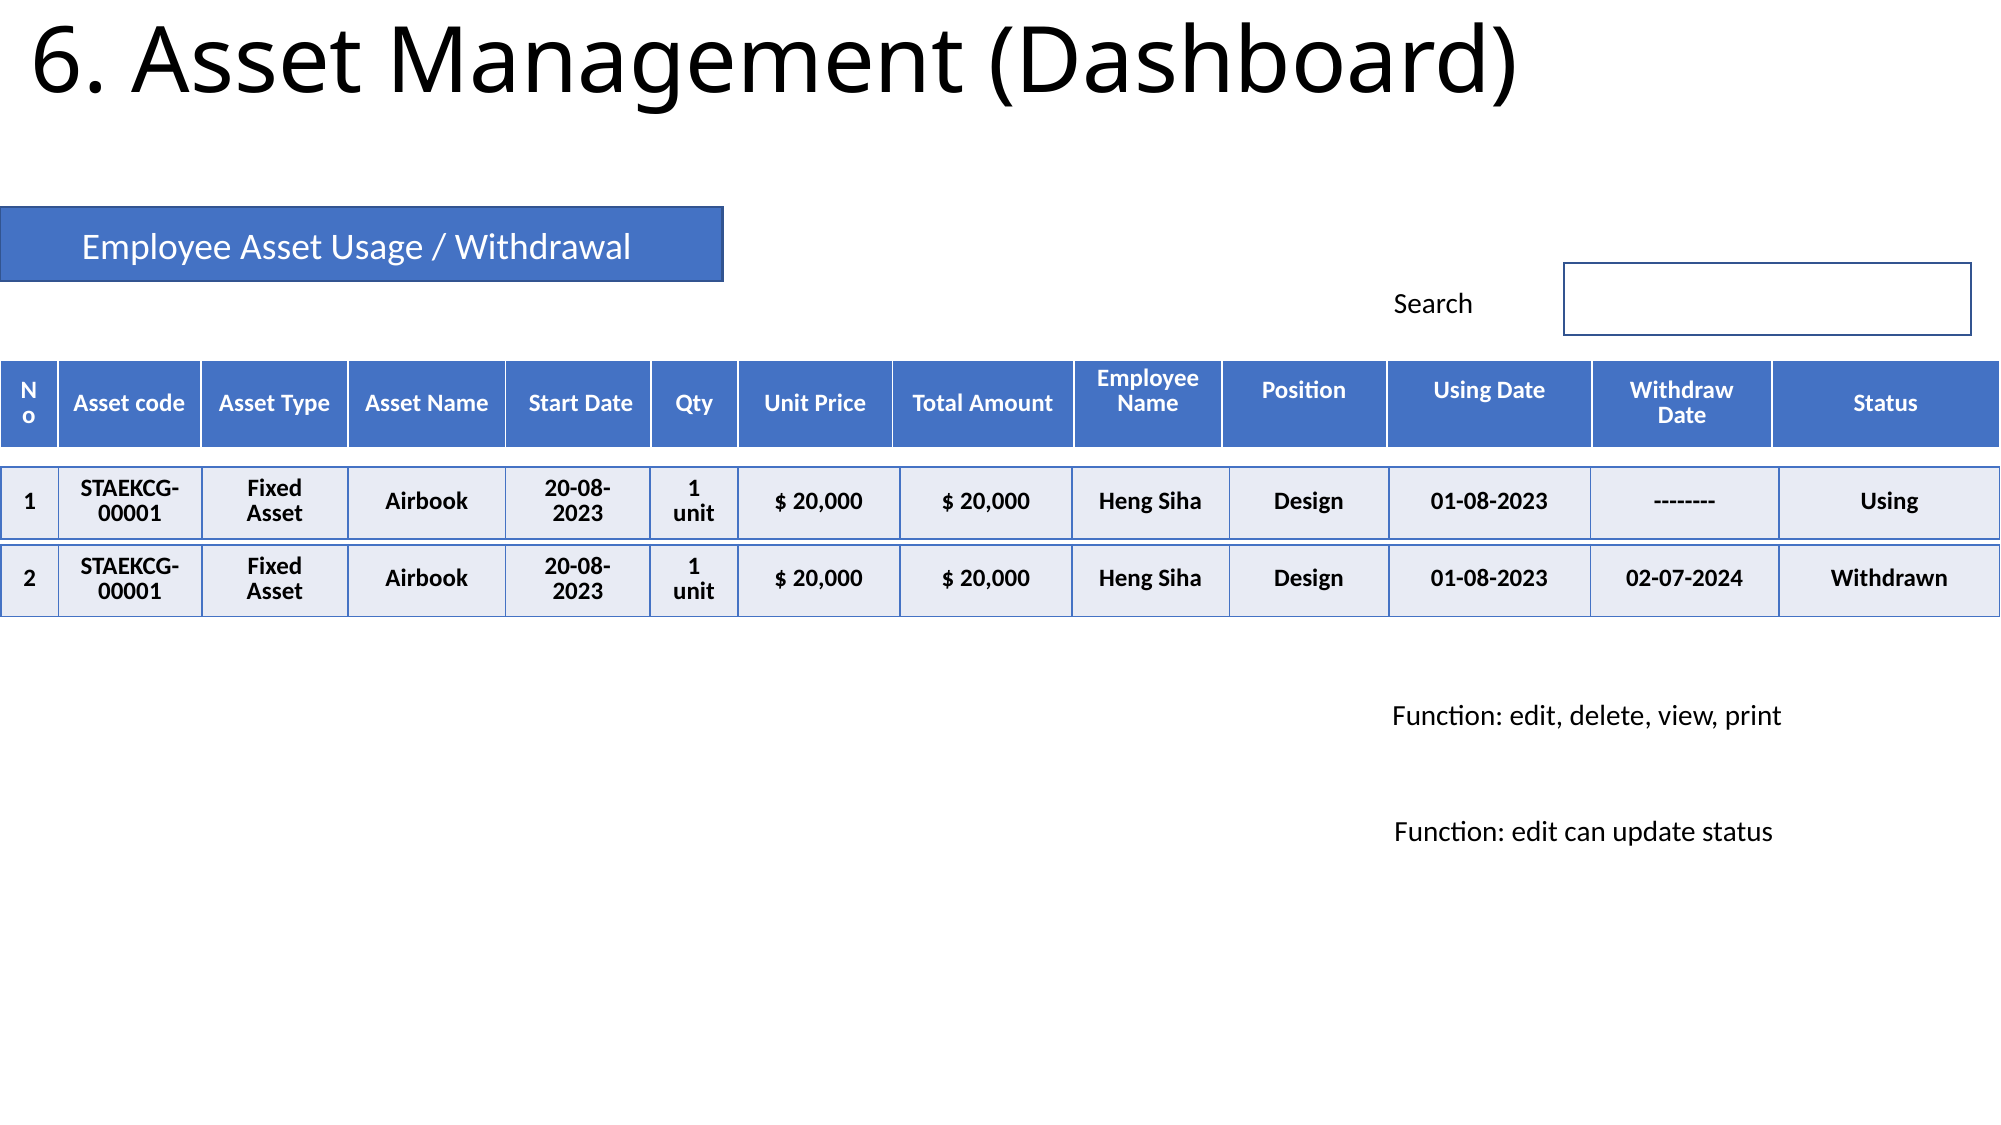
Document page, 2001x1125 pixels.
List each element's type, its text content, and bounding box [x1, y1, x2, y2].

text_box [1563, 262, 1972, 336]
table_header $ 20,000 [739, 468, 899, 538]
table_header No [1, 361, 57, 447]
table_header Total Amount [893, 361, 1073, 447]
table_header Design [1230, 546, 1388, 616]
table_header -------- [1591, 468, 1778, 538]
table_header Airbook [349, 546, 505, 616]
table_header $ 20,000 [901, 468, 1071, 538]
table_header Asset Name [349, 361, 505, 447]
table_header 1 unit [651, 468, 737, 538]
table_header Asset code [59, 361, 200, 447]
table_header Heng Siha [1073, 546, 1229, 616]
text_box Employee Asset Usage / Withdrawal [0, 206, 724, 282]
table_header Airbook [349, 468, 505, 538]
table_header STAEKCG-00001 [59, 468, 201, 538]
table_header Status [1773, 361, 1999, 447]
table_header Heng Siha [1073, 468, 1229, 538]
table_header Fixed Asset [203, 468, 347, 538]
table_header 01-08-2023 [1390, 468, 1590, 538]
table_header 1 unit [651, 546, 737, 616]
table_header 1 [2, 468, 58, 538]
table_header STAEKCG-00001 [59, 546, 201, 616]
table_header 20-08-2023 [506, 546, 649, 616]
text_box Function: edit, delete, view, print [1260, 676, 1914, 752]
table_header Unit Price [739, 361, 892, 447]
text_box Function: edit can update status [1260, 792, 1914, 868]
text_box Search [1303, 264, 1571, 340]
table_header Asset Type [202, 361, 347, 447]
table_header $ 20,000 [901, 546, 1071, 616]
table_header $ 20,000 [739, 546, 899, 616]
text_box 6. Asset Management (Dashboard) [16, 6, 1741, 134]
table_header Withdraw Date [1593, 361, 1771, 447]
table_header Using Date [1388, 361, 1591, 447]
table_header Qty [652, 361, 737, 447]
table_header Withdrawn [1780, 546, 1999, 616]
table_header 20-08-2023 [506, 468, 649, 538]
table_header 02-07-2024 [1591, 546, 1778, 616]
table_header Position [1223, 361, 1386, 447]
table_header Using [1780, 468, 1999, 538]
table_header Employee Name [1075, 361, 1221, 447]
table_header 2 [2, 546, 58, 616]
table_header Start Date [506, 361, 650, 447]
table_header Fixed Asset [203, 546, 347, 616]
table_header 01-08-2023 [1390, 546, 1590, 616]
table_header Design [1230, 468, 1388, 538]
